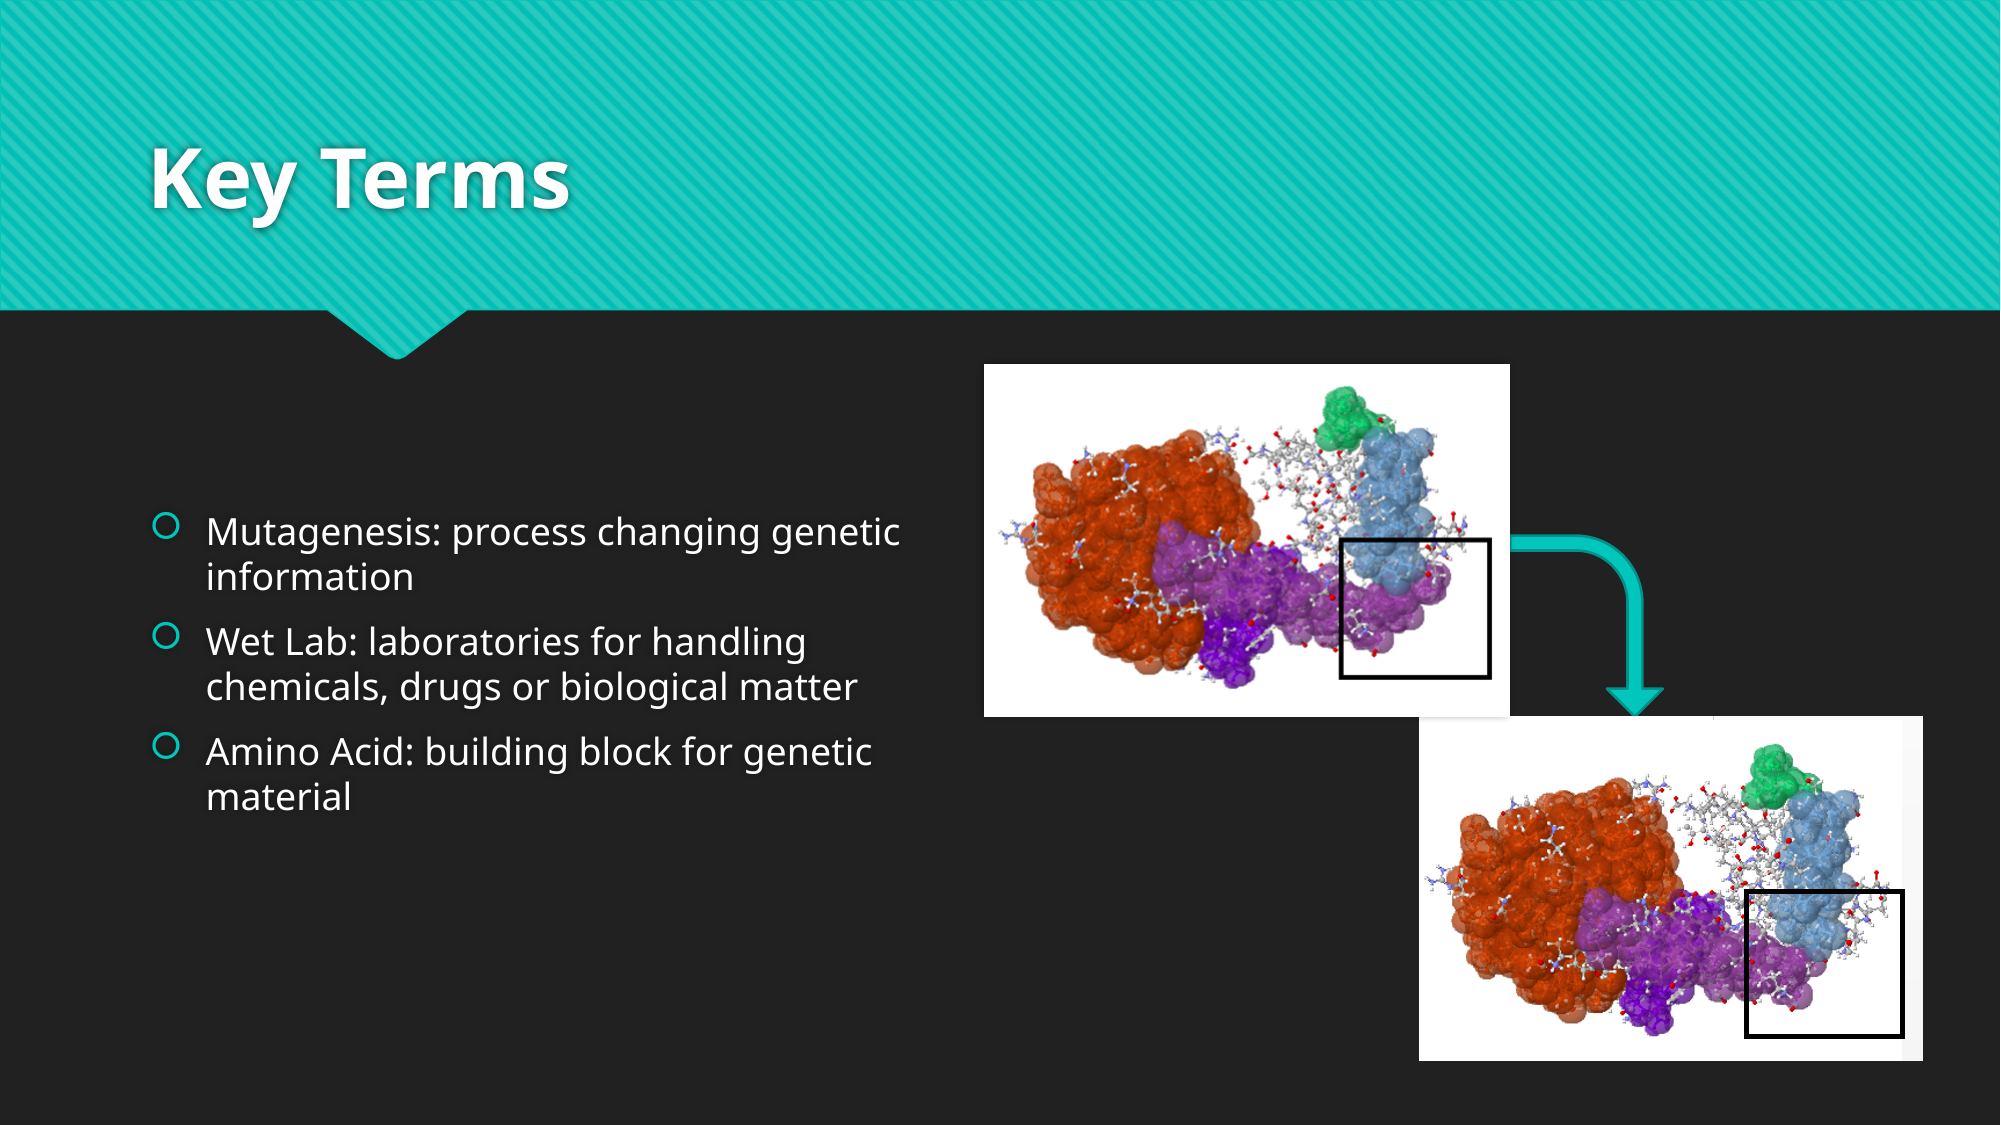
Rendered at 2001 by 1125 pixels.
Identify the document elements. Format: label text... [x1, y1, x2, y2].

list Mutagenesis: process changing genetic information Wet Lab: laboratories for handling chemicals, drugs or biological matter Amino Acid: building block for genetic material [134, 364, 985, 962]
title Key Terms [132, 73, 1868, 233]
text_box [1514, 534, 1665, 716]
picture [1419, 716, 1923, 1061]
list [984, 364, 1511, 717]
